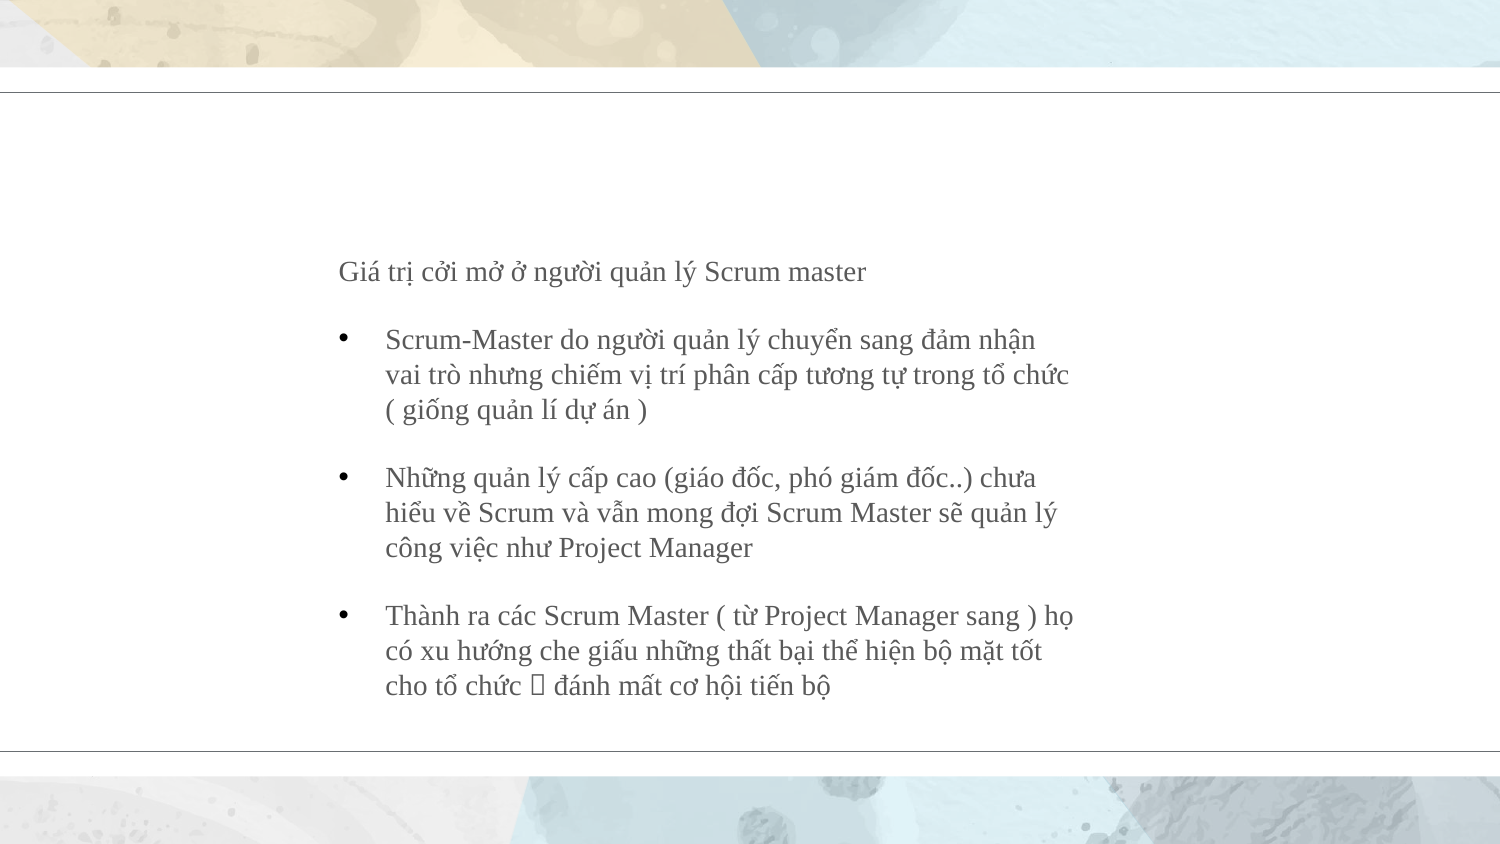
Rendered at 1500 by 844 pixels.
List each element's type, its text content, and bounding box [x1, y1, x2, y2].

text_box Giá trị cởi mở ở người quản lý Scrum master Scrum-Master do người quản lý chuyển sang đảm nhận vai trò nhưng chiếm vị trí phân cấp tương tự trong tổ chức ( giống quản lí dự án ) Những quản lý cấp cao (giáo đốc, phó giám đốc..) chưa hiểu về Scrum và vẫn mong đợi Scrum Master sẽ quản lý công việc như Project Manager Thành ra các Scrum Master ( từ Project Manager sang ) họ có xu hướng che giấu những thất bại thể hiện bộ mặt tốt cho tổ chức  đánh mất cơ hội tiến bộ [323, 244, 1095, 709]
text_box [511, 777, 1153, 844]
text_box [723, 0, 1500, 67]
